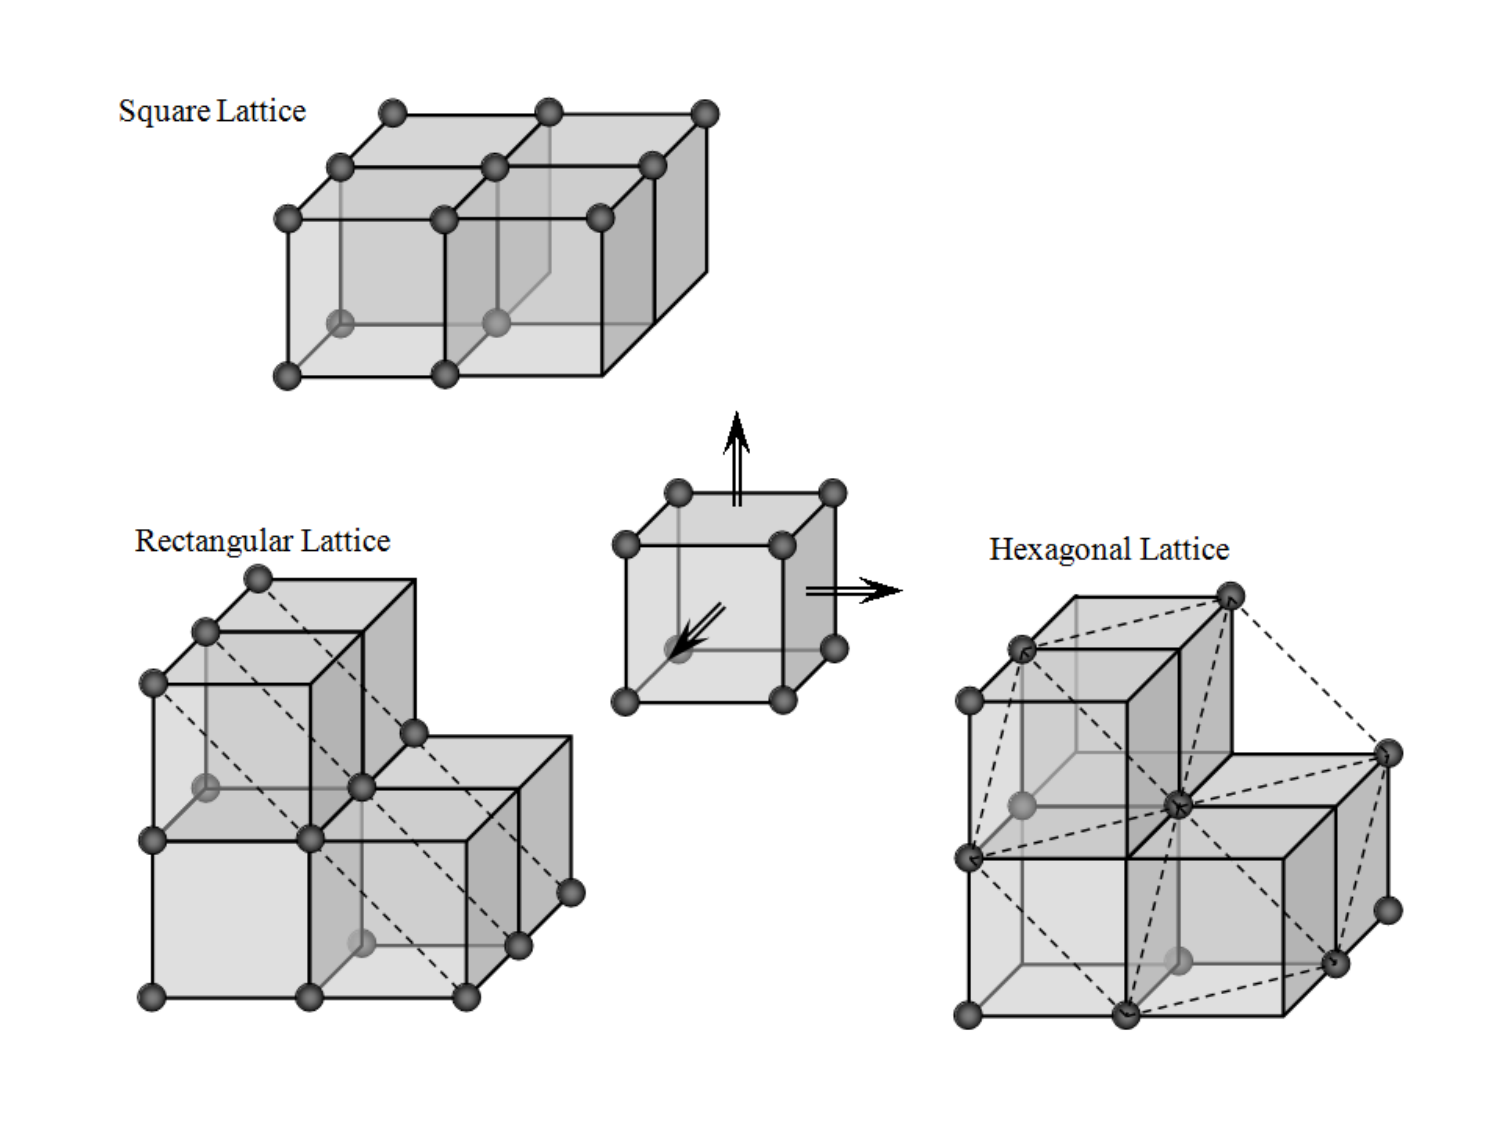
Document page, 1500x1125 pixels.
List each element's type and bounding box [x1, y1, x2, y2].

picture [924, 524, 1424, 1041]
picture [108, 73, 923, 1039]
